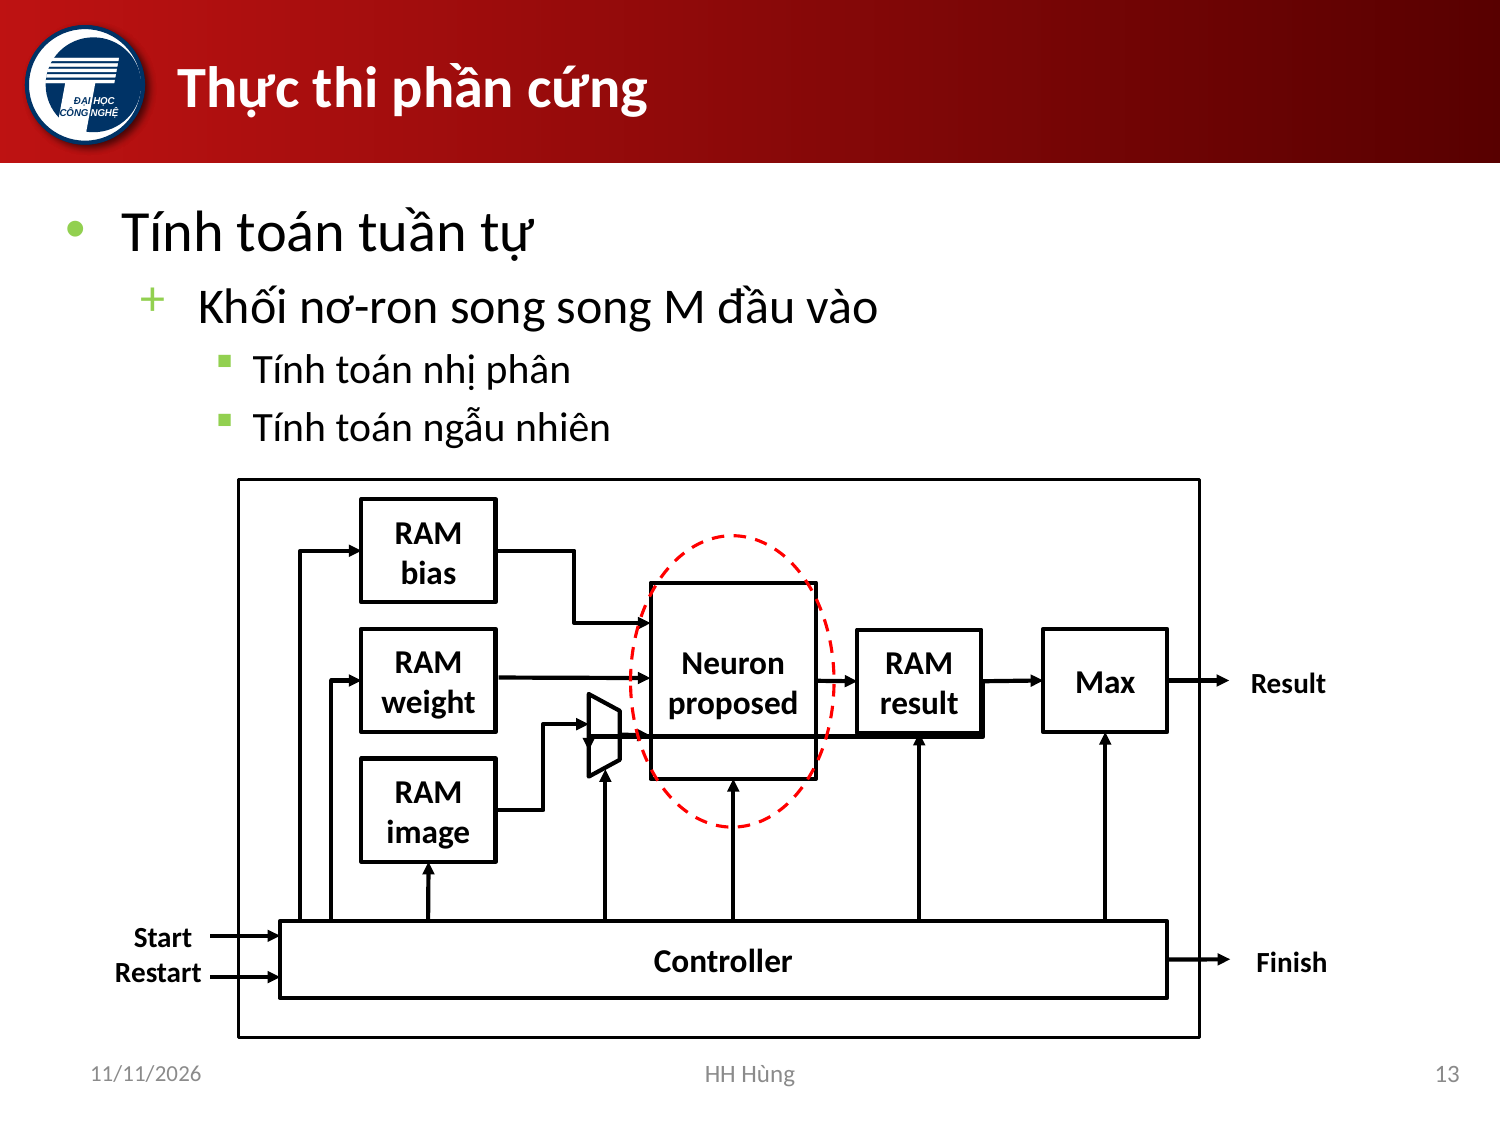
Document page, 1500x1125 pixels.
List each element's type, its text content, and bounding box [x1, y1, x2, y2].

footer HH Hùng [512, 1047, 988, 1103]
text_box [96, 479, 1355, 1038]
title Thực thi phần cứng [162, 24, 1425, 143]
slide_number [75, 1042, 425, 1103]
slide_number 13 [1125, 1042, 1475, 1103]
text_box Tính toán tuần tự Khối nơ-ron song song M đầu vào Tính toán nhị phân Tính toán ngẫu nhiên [49, 185, 1400, 479]
